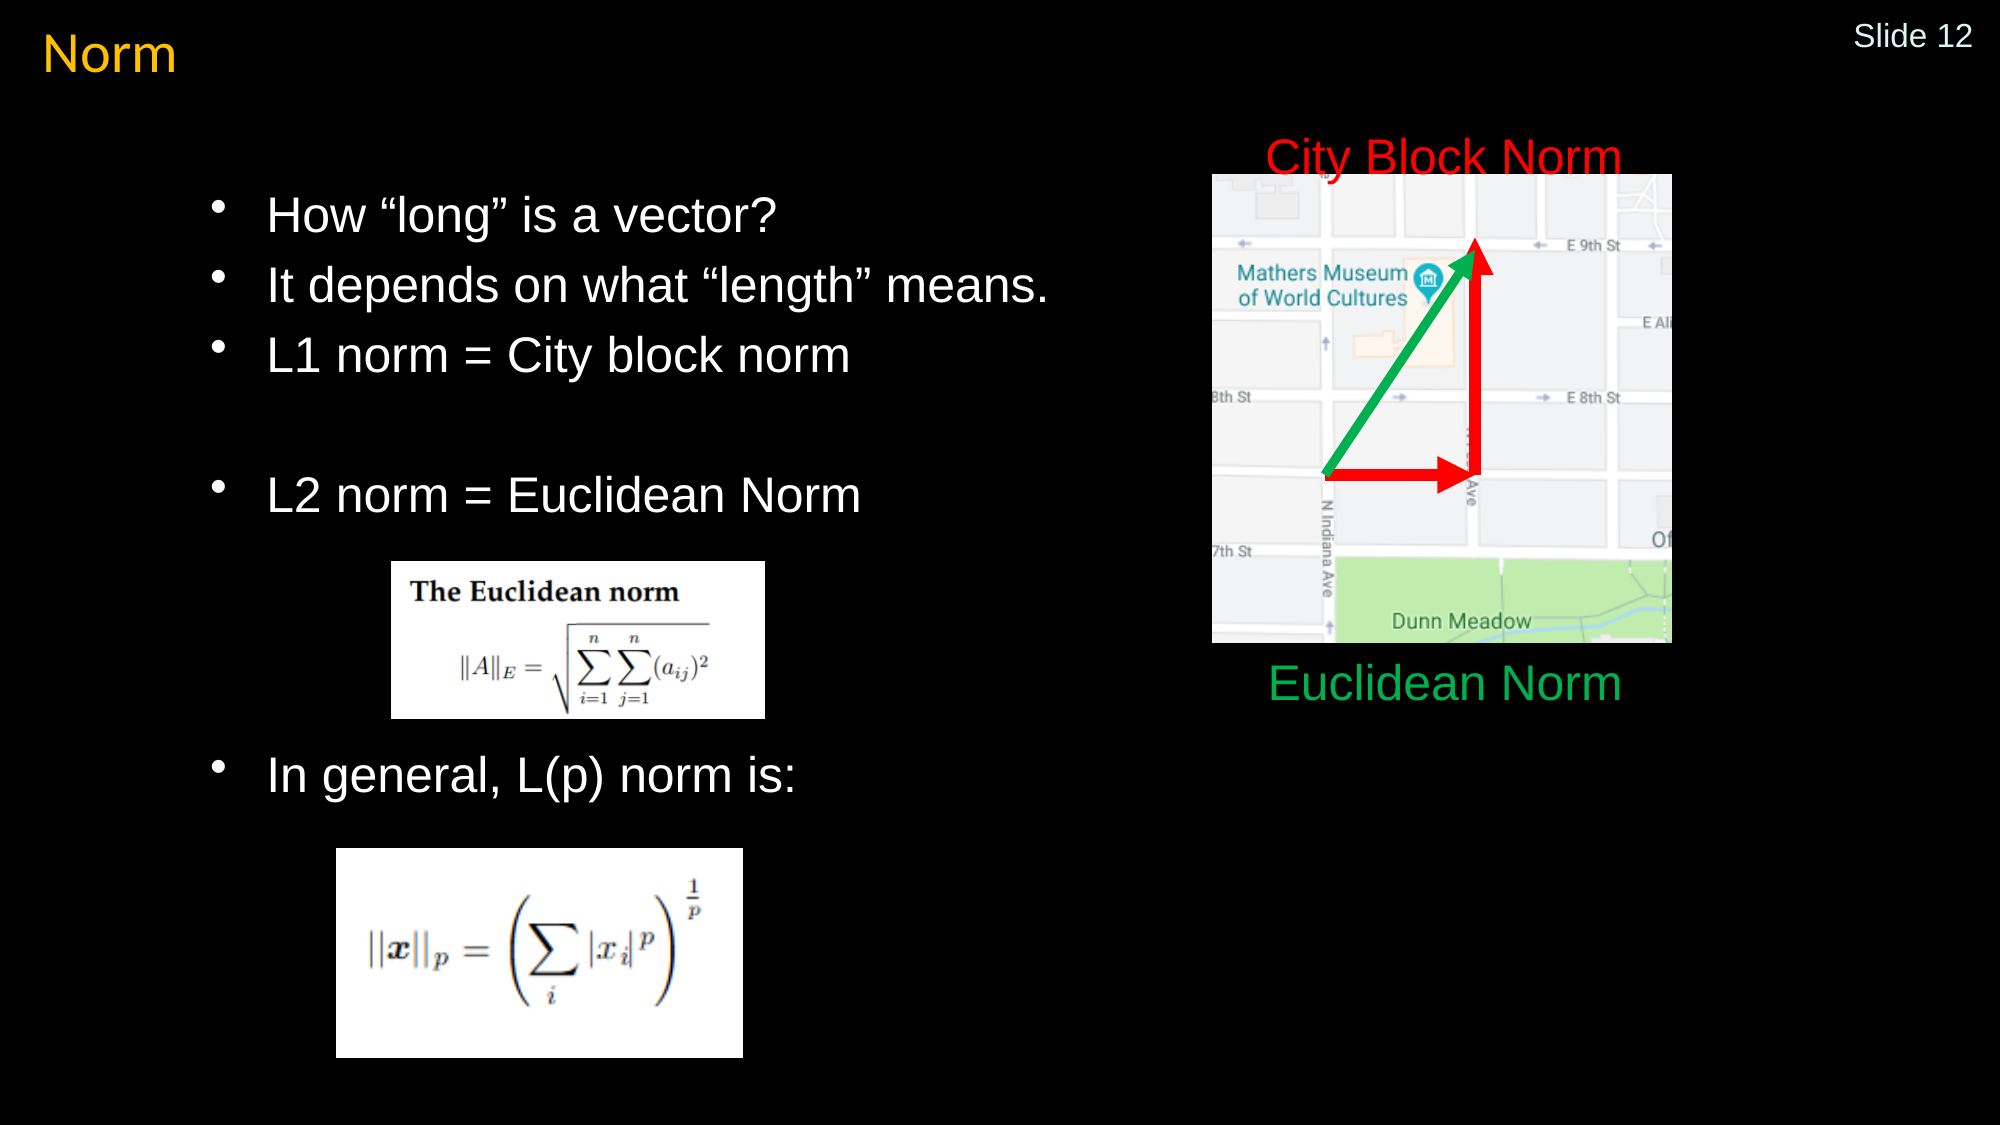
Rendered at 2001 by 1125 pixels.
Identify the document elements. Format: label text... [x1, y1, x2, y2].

list How “long” is a vector? It depends on what “length” means. L1 norm = City block norm L2 norm = Euclidean Norm In general, L(p) norm is: [195, 174, 1638, 1000]
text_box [1324, 249, 1476, 476]
text_box Norm [27, 6, 894, 92]
picture [1212, 174, 1673, 643]
text_box City Block Norm [1250, 117, 1639, 173]
picture [336, 848, 743, 1058]
text_box Slide 12 [1838, 7, 1994, 62]
text_box Euclidean Norm [1252, 652, 1638, 718]
picture [391, 561, 765, 719]
